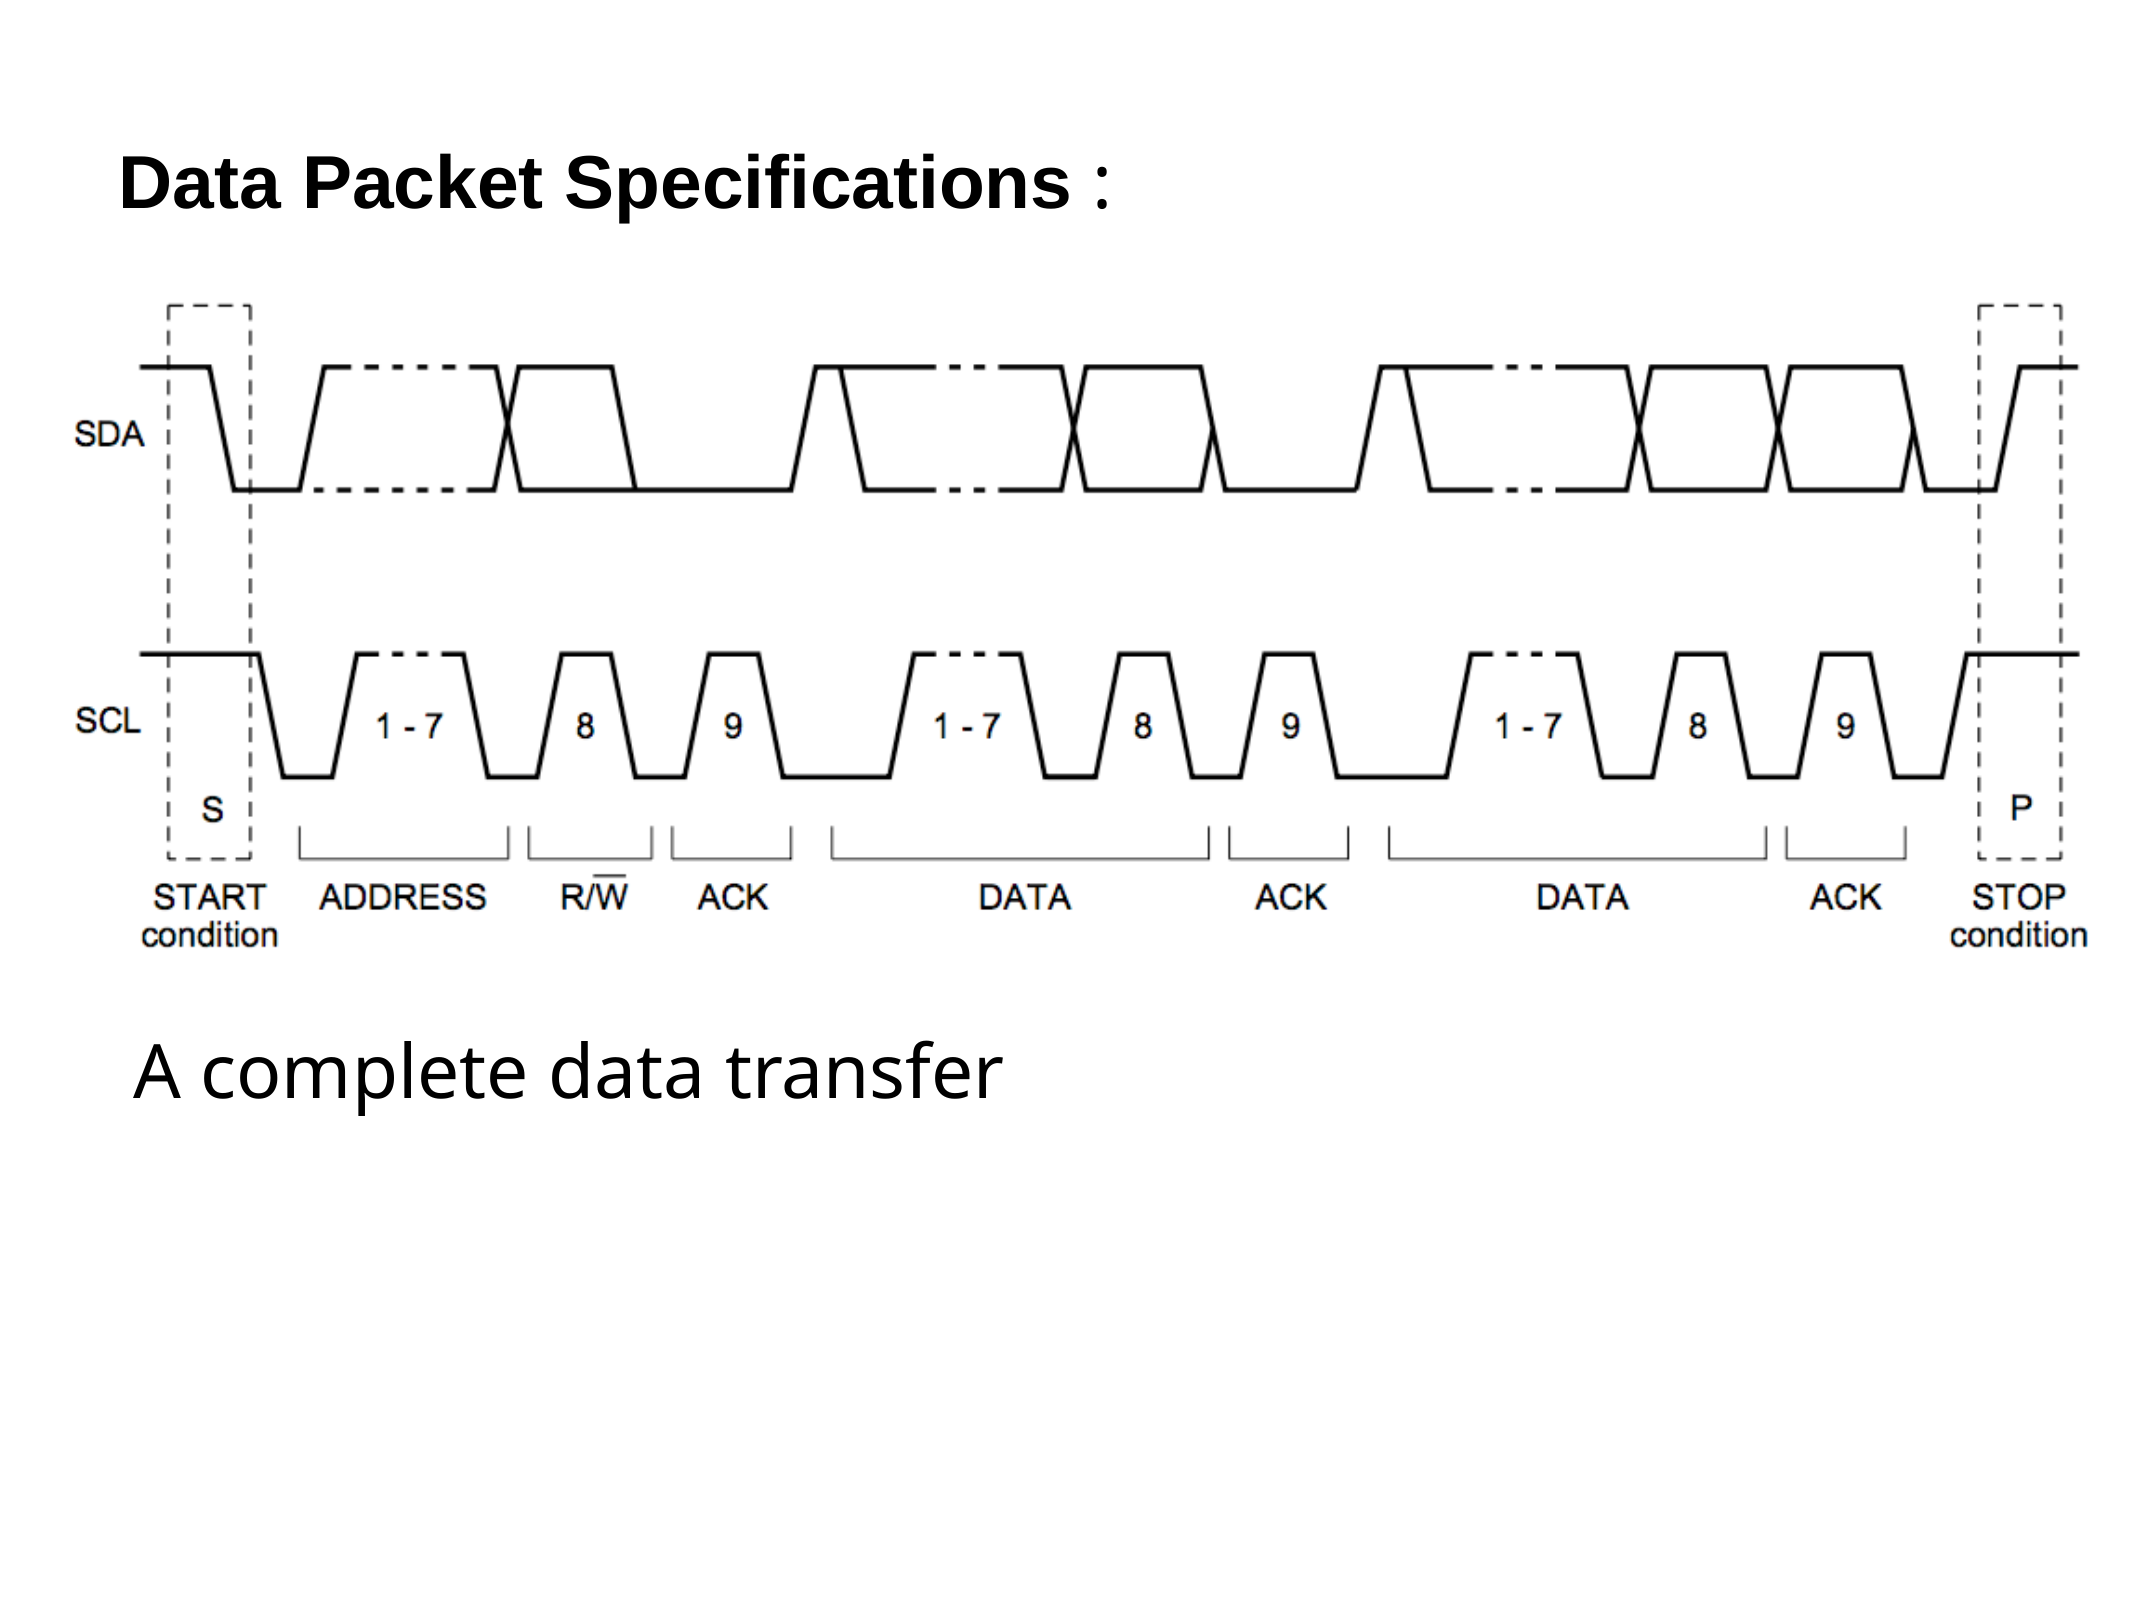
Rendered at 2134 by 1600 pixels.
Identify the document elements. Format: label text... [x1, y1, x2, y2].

text_box Data Packet Specifications : [110, 125, 2023, 232]
text_box A complete data transfer [124, 1014, 1014, 1122]
picture [0, 282, 2134, 964]
